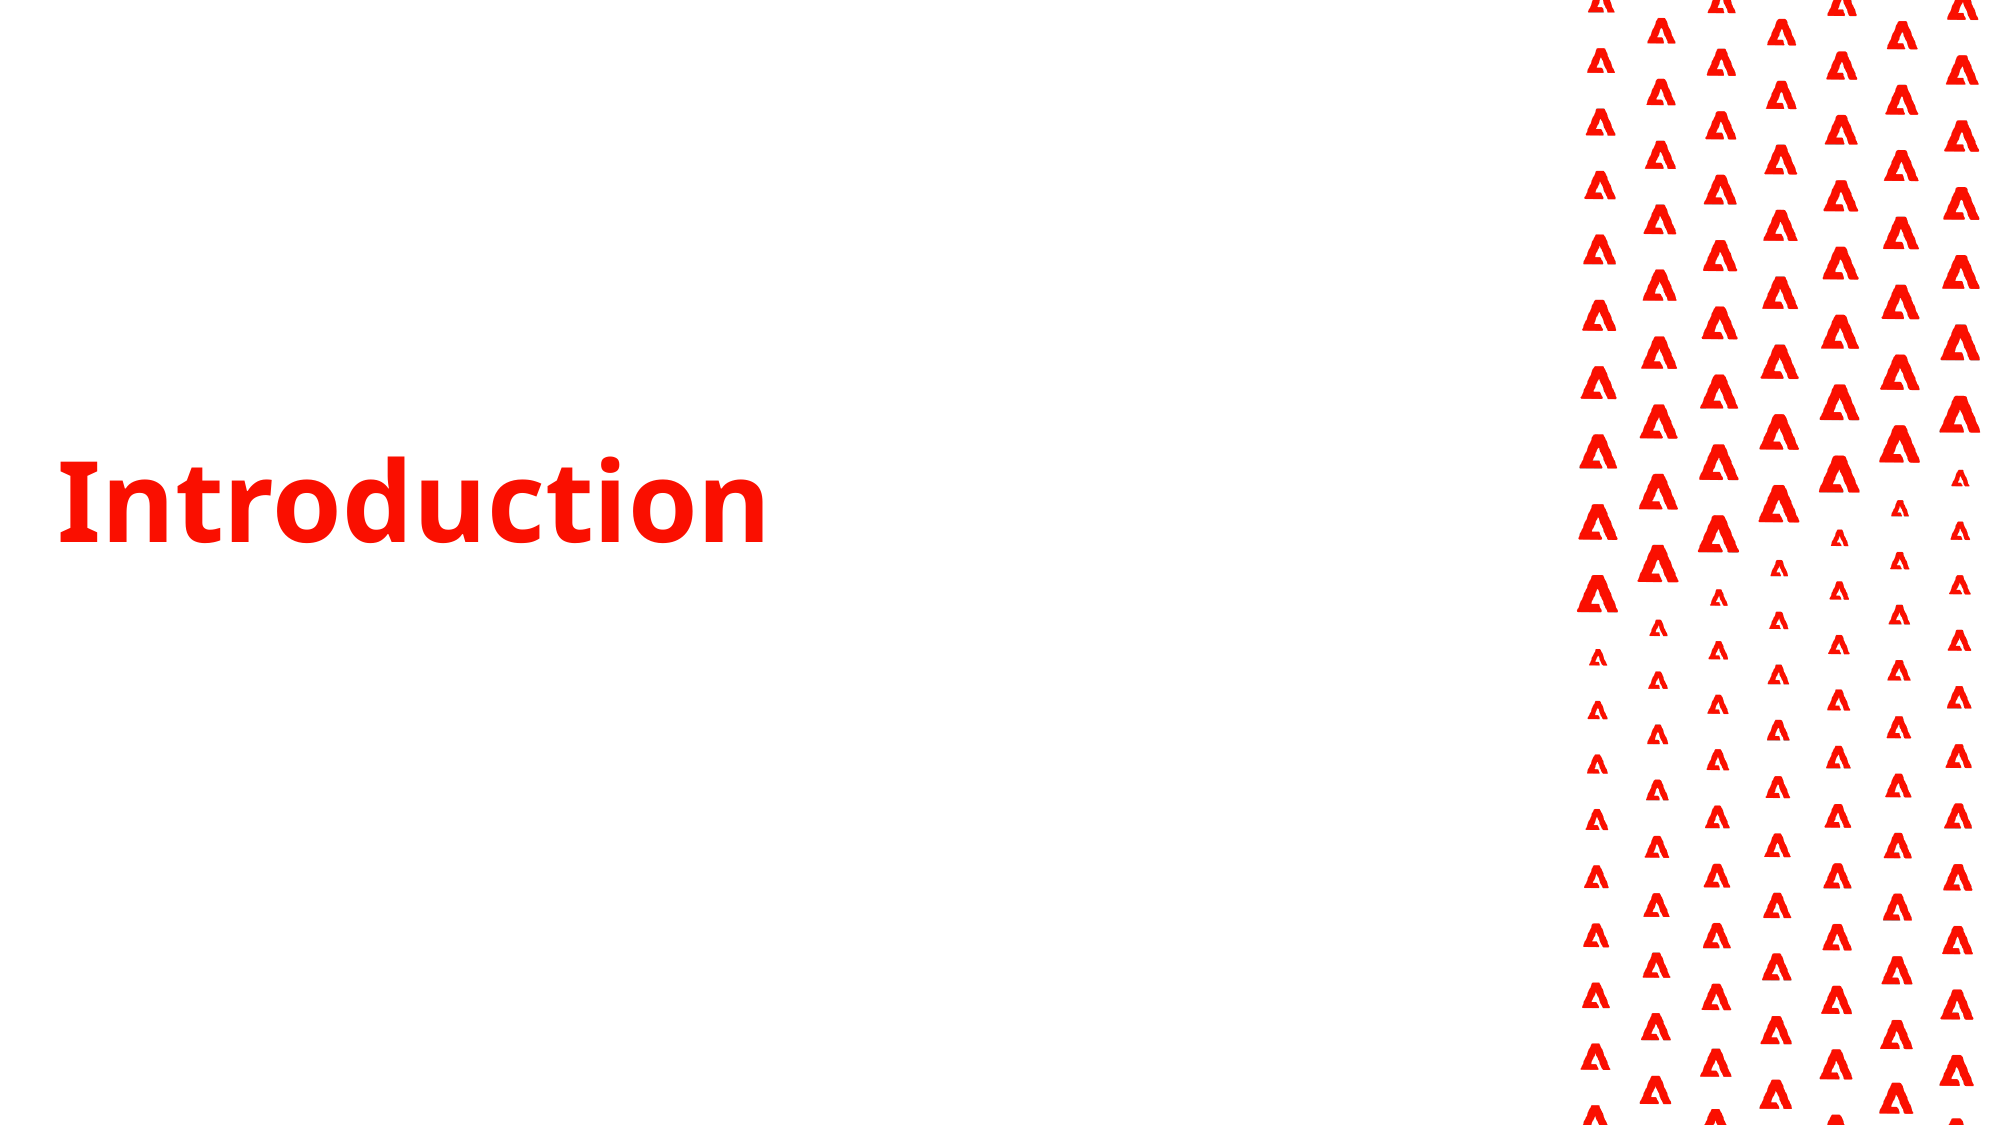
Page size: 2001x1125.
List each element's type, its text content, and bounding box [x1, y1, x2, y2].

picture [0, 0, 2000, 1125]
text_box Introduction [42, 422, 788, 573]
